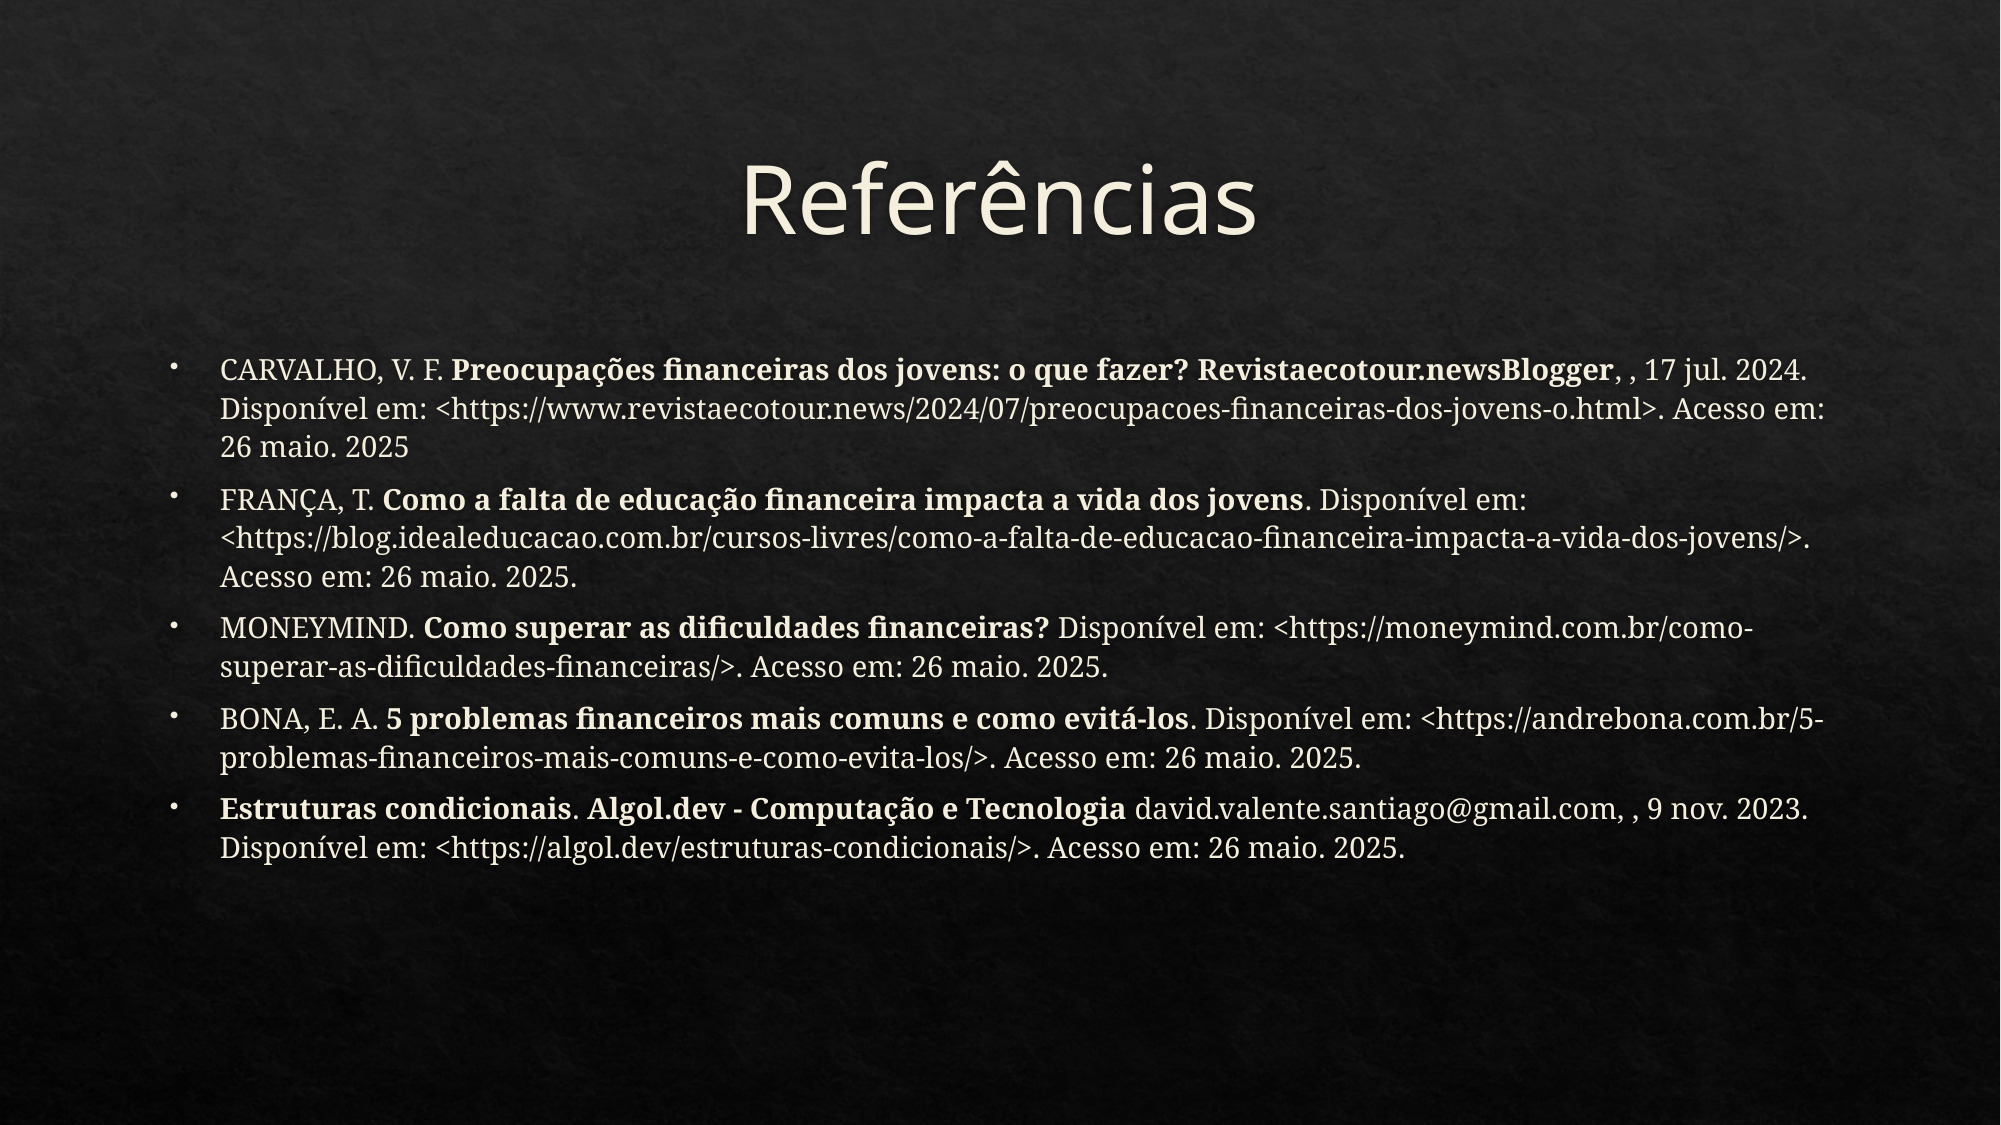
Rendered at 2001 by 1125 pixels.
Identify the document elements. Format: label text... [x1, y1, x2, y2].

title Referências [149, 99, 1849, 307]
list CARVALHO, V. F. Preocupações financeiras dos jovens: o que fazer? Revistaecotour.newsBlogger, , 17 jul. 2024. Disponível em: <https://www.revistaecotour.news/2024/07/preocupacoes-financeiras-dos-jovens-o.html>. Acesso em: 26 maio. 2025 FRANÇA, T. Como a falta de educação financeira impacta a vida dos jovens. Disponível em: <https://blog.idealeducacao.com.br/cursos-livres/como-a-falta-de-educacao-financeira-impacta-a-vida-dos-jovens/>. Acesso em: 26 maio. 2025. MONEYMIND. Como superar as dificuldades financeiras? Disponível em: <https://moneymind.com.br/como-superar-as-dificuldades-financeiras/>. Acesso em: 26 maio. 2025. BONA, E. A. 5 problemas financeiros mais comuns e como evitá-los. Disponível em: <https://andrebona.com.br/5-problemas-financeiros-mais-comuns-e-como-evita-los/>. Acesso em: 26 maio. 2025. Estruturas condicionais. Algol.dev - Computação e Tecnologia david.valente.santiago@gmail.com, , 9 nov. 2023. Disponível em: <https://algol.dev/estruturas-condicionais/>. Acesso em: 26 maio. 2025. [149, 340, 1849, 950]
